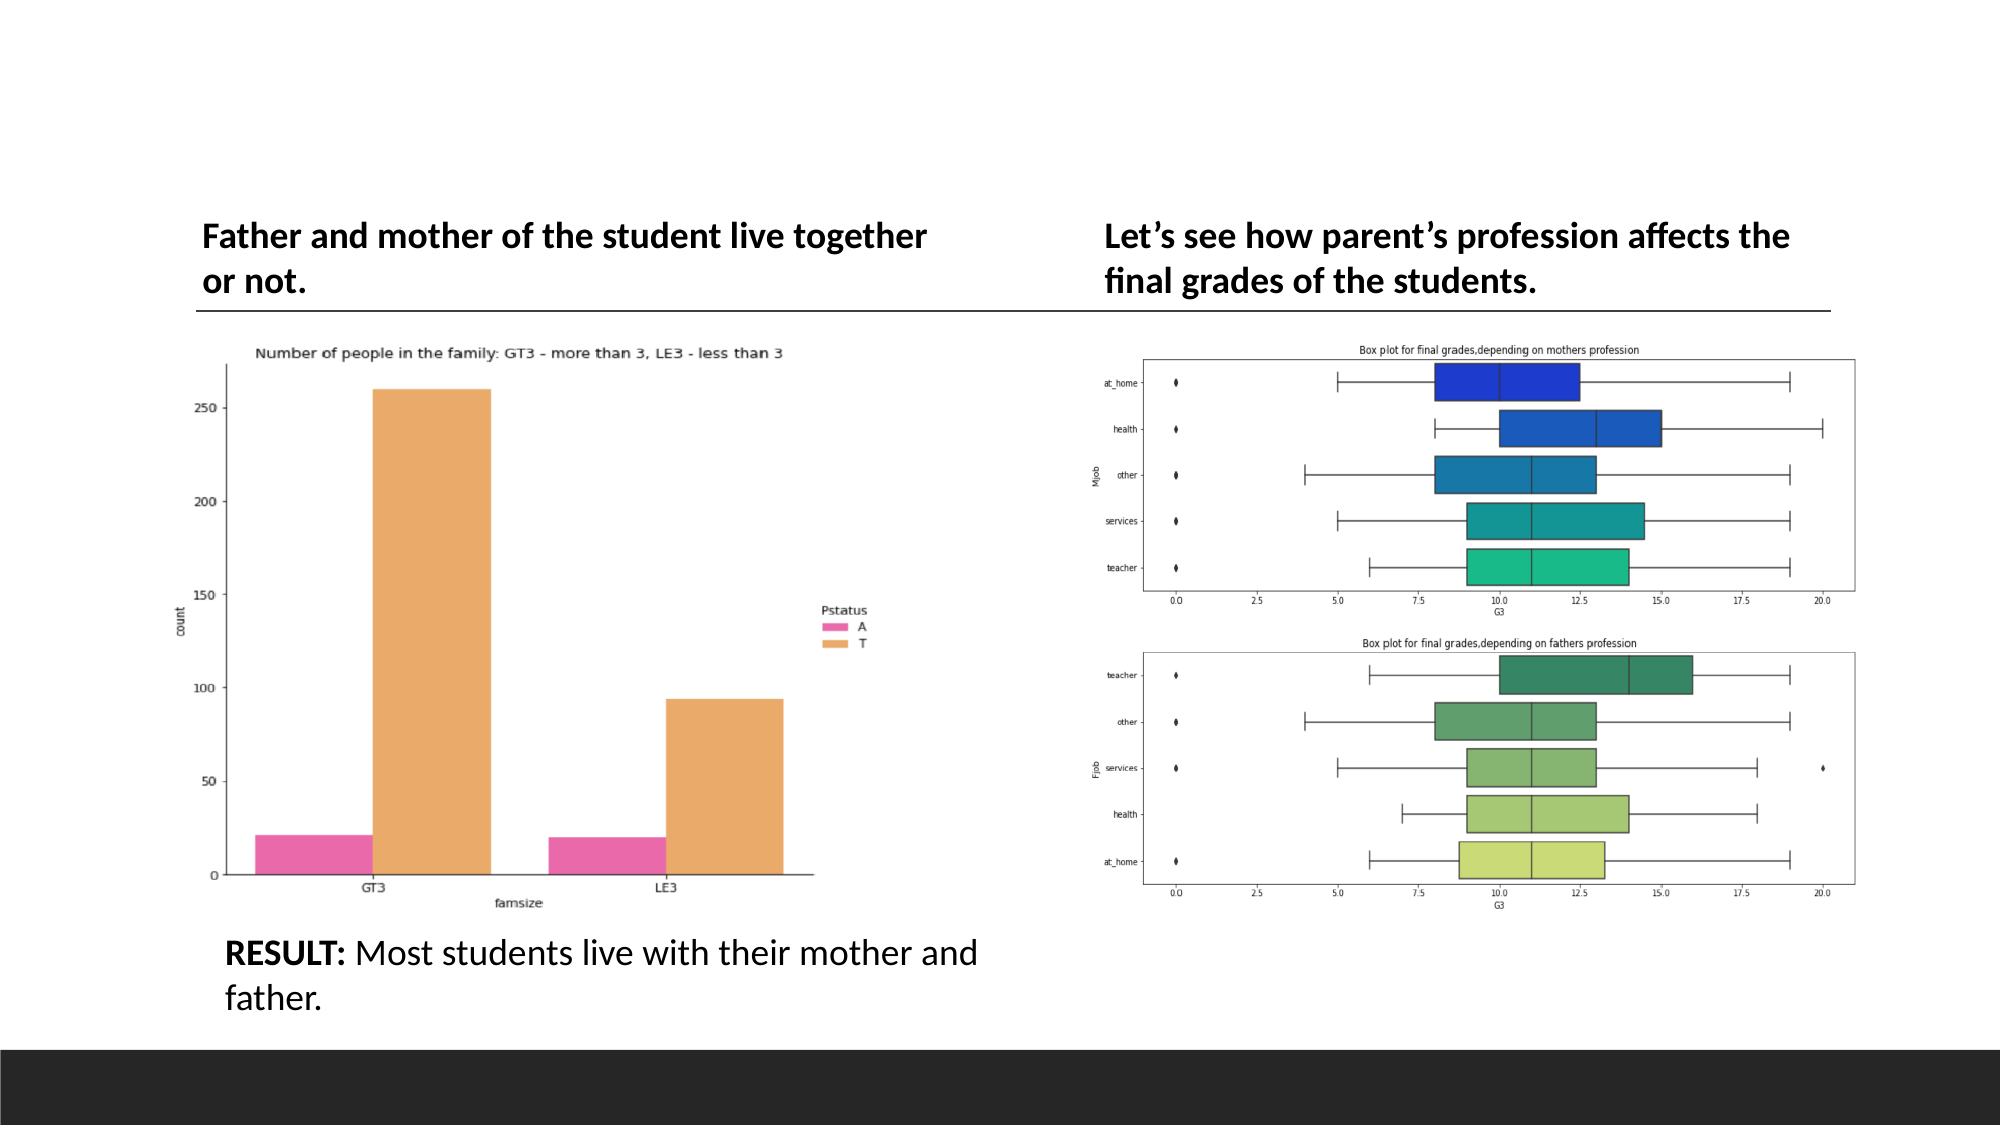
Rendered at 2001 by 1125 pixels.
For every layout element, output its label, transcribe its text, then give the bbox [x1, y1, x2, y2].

picture [1077, 344, 1869, 913]
text_box Let’s see how parent’s profession affects the final grades of the students. [1089, 203, 1819, 309]
text_box RESULT: Most students live with their mother and father. [210, 921, 1000, 1026]
text_box Father and mother of the student live together or not. [187, 203, 978, 309]
picture [161, 336, 953, 922]
text_box [1022, 182, 1794, 289]
